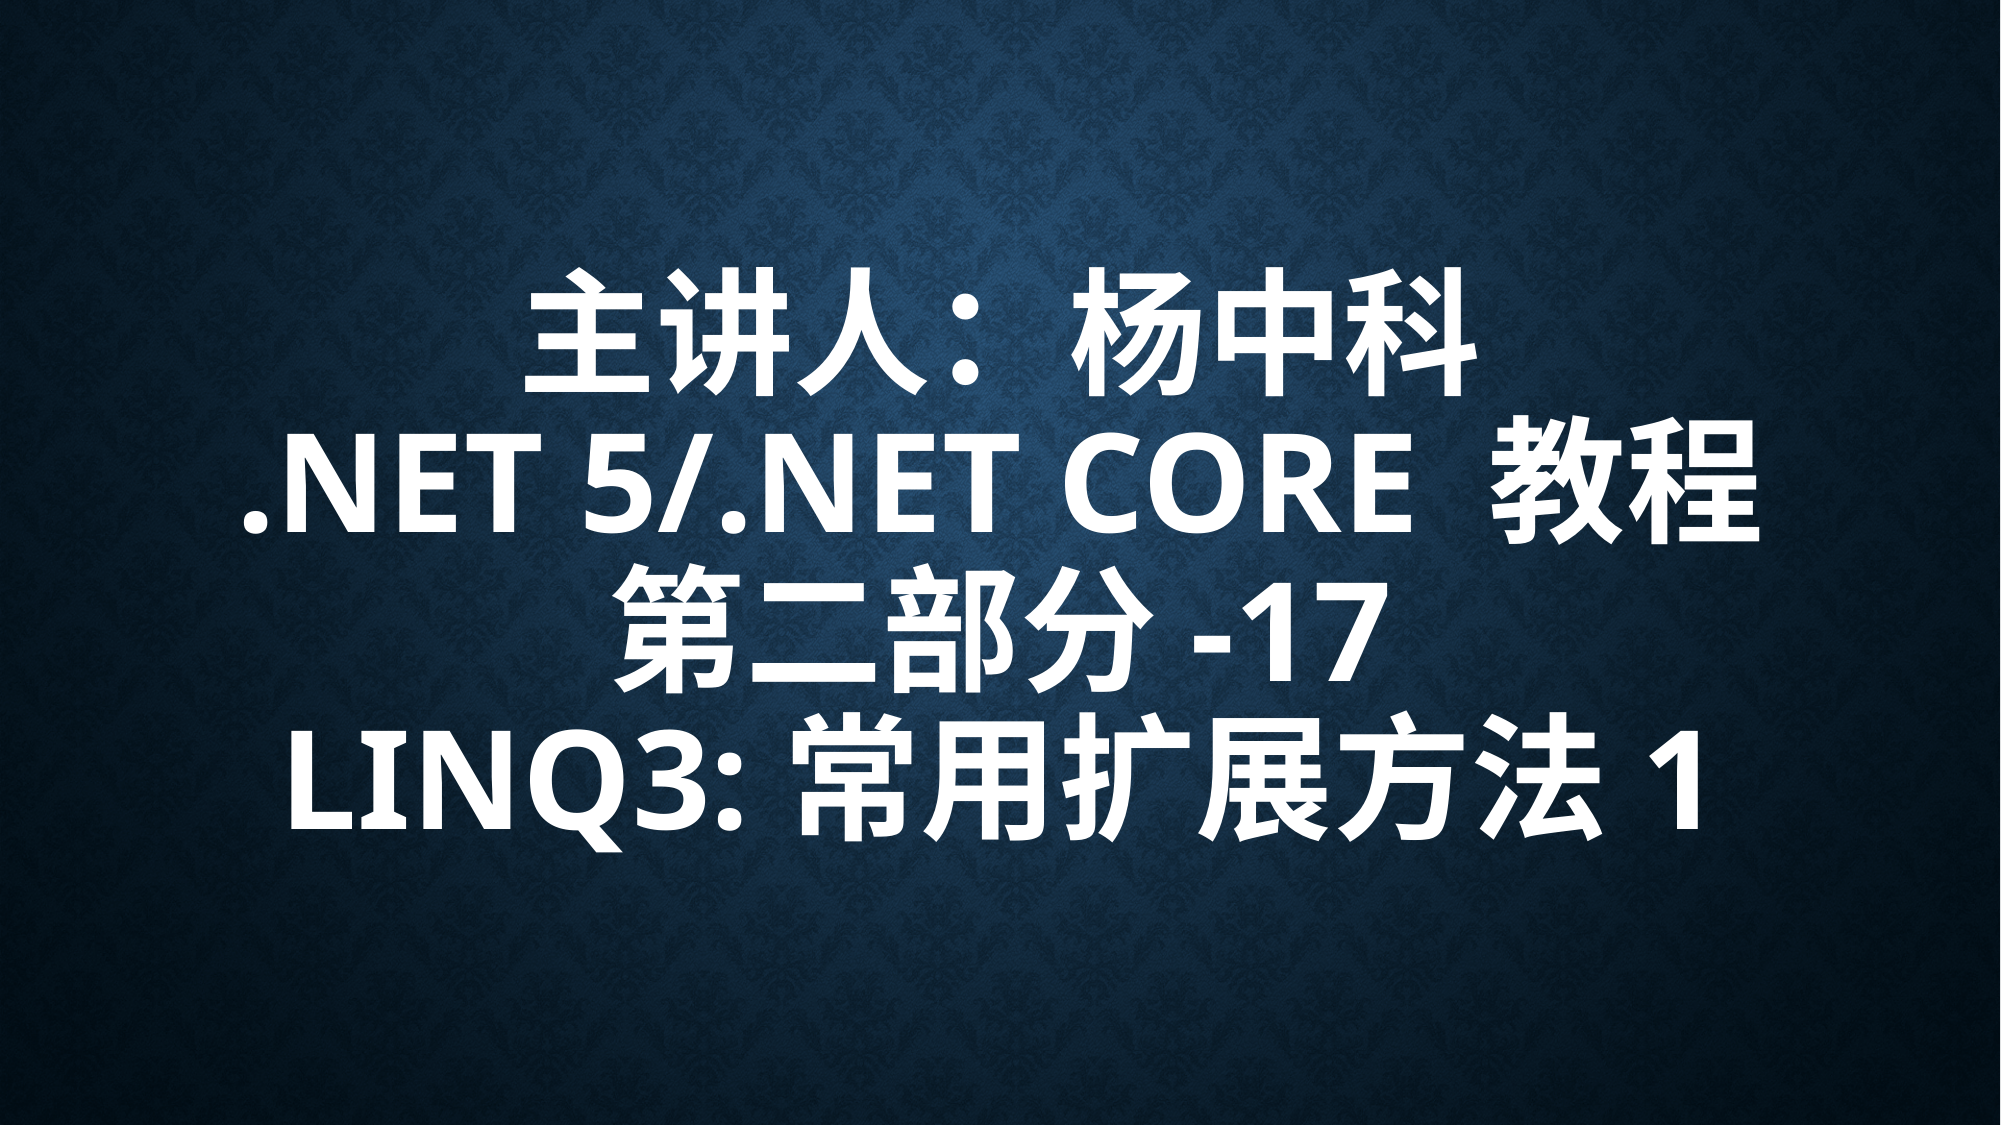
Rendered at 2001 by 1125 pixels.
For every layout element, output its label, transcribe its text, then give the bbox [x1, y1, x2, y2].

title 主讲人：杨中科 .NET 5/.NET Core 教程 第二部分-17 LINQ3:常用扩展方法1 [55, 52, 1945, 1073]
